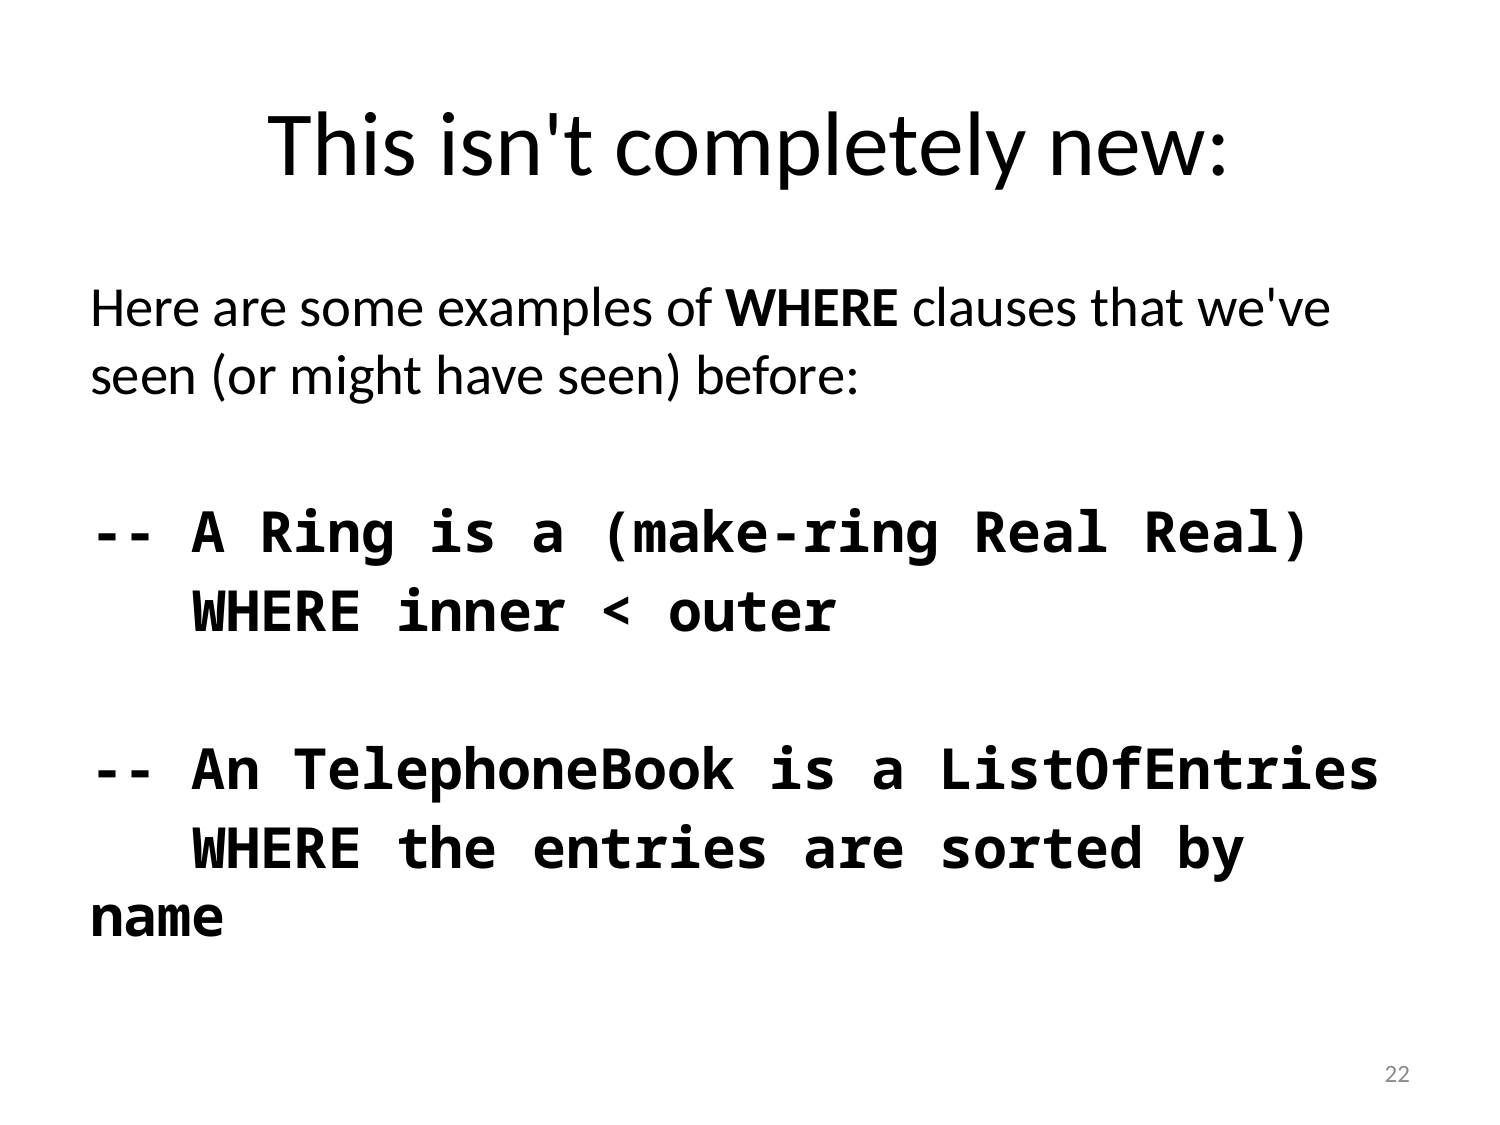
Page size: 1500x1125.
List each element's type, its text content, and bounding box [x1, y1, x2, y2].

list Here are some examples of WHERE clauses that we've seen (or might have seen) before: -- A Ring is a (make-ring Real Real) WHERE inner < outer -- An TelephoneBook is a ListOfEntries WHERE the entries are sorted by name [75, 262, 1425, 1005]
title This isn't completely new: [75, 45, 1425, 233]
slide_number 22 [1074, 1042, 1425, 1103]
